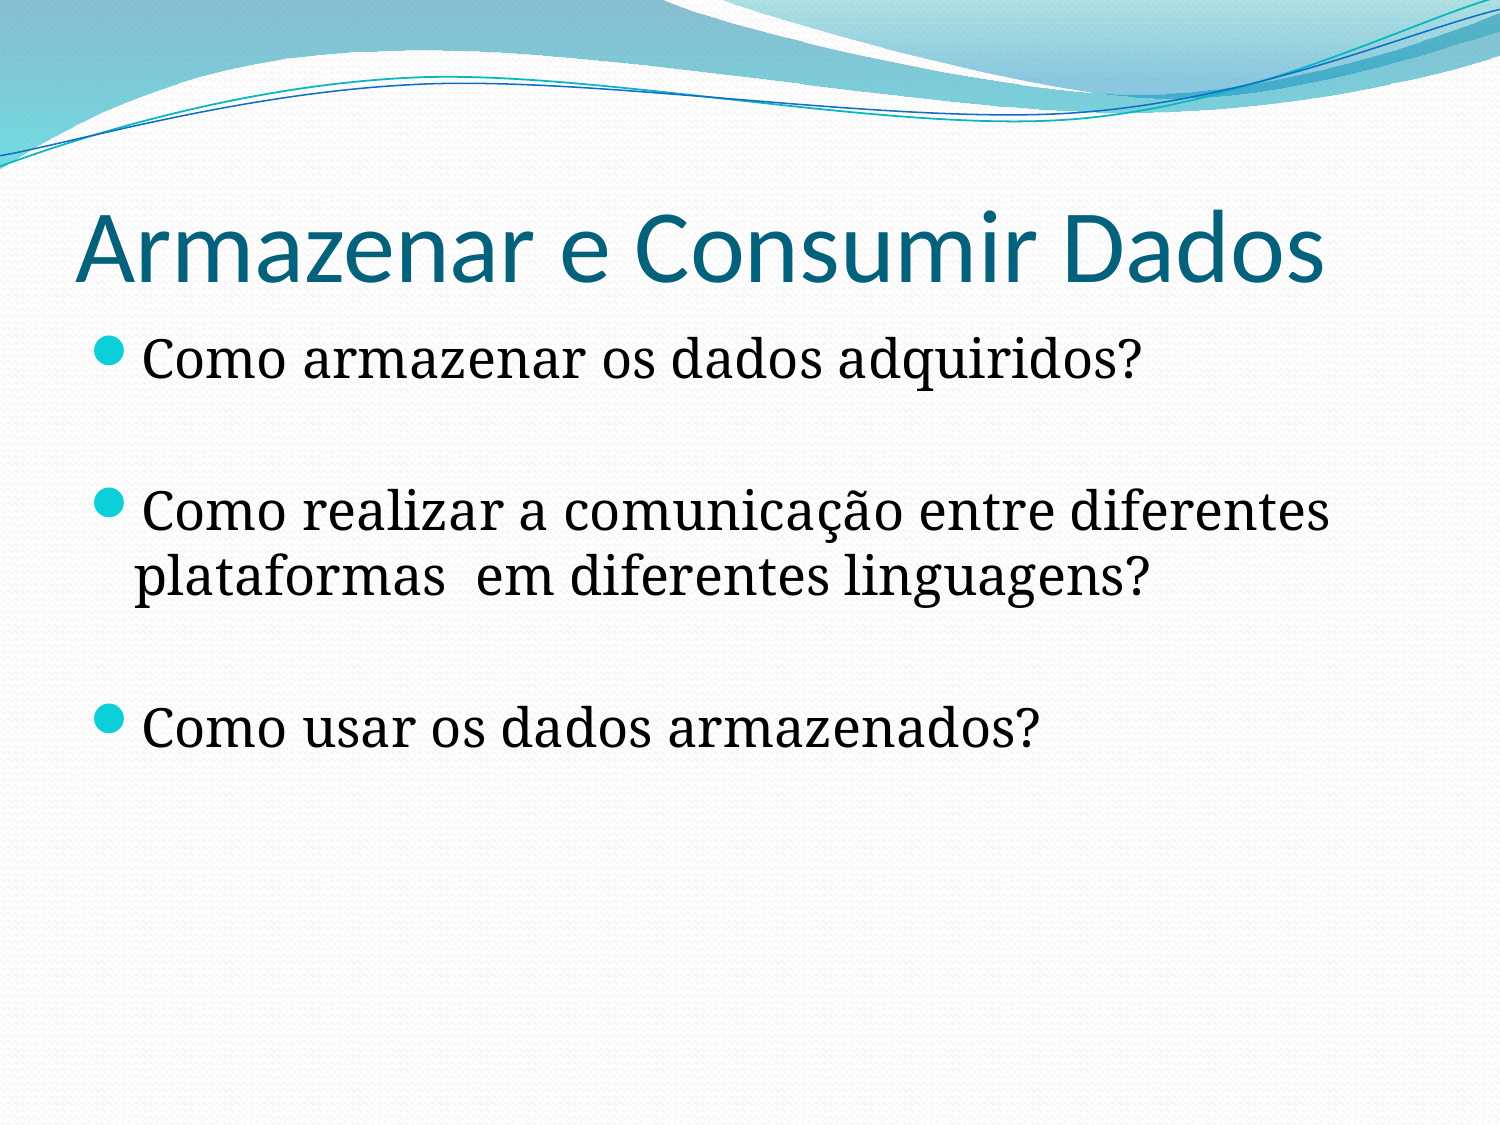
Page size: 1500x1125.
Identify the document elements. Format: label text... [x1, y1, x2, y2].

list Como armazenar os dados adquiridos? Como realizar a comunicação entre diferentes plataformas em diferentes linguagens? Como usar os dados armazenados? [75, 317, 1425, 1038]
title Armazenar e Consumir Dados [75, 115, 1425, 303]
